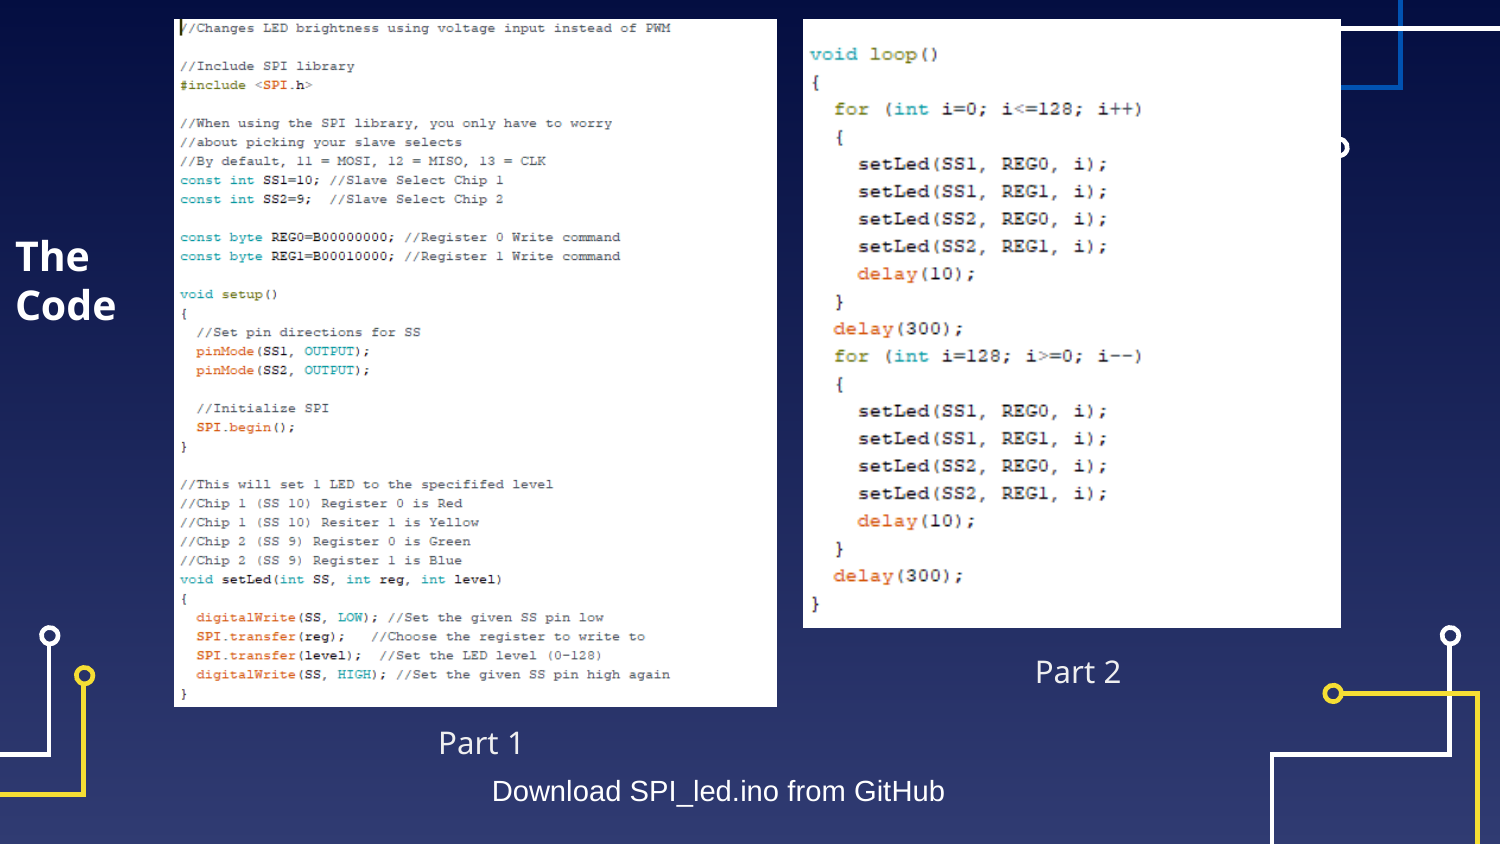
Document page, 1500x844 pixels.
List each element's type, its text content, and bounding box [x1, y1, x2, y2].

picture [803, 19, 1341, 628]
list Part 2 [816, 635, 1341, 707]
title The Code [0, 215, 169, 345]
picture [174, 19, 778, 707]
text_box Download SPI_led.ino from GitHub [477, 764, 961, 815]
list Part 1 [219, 716, 744, 778]
